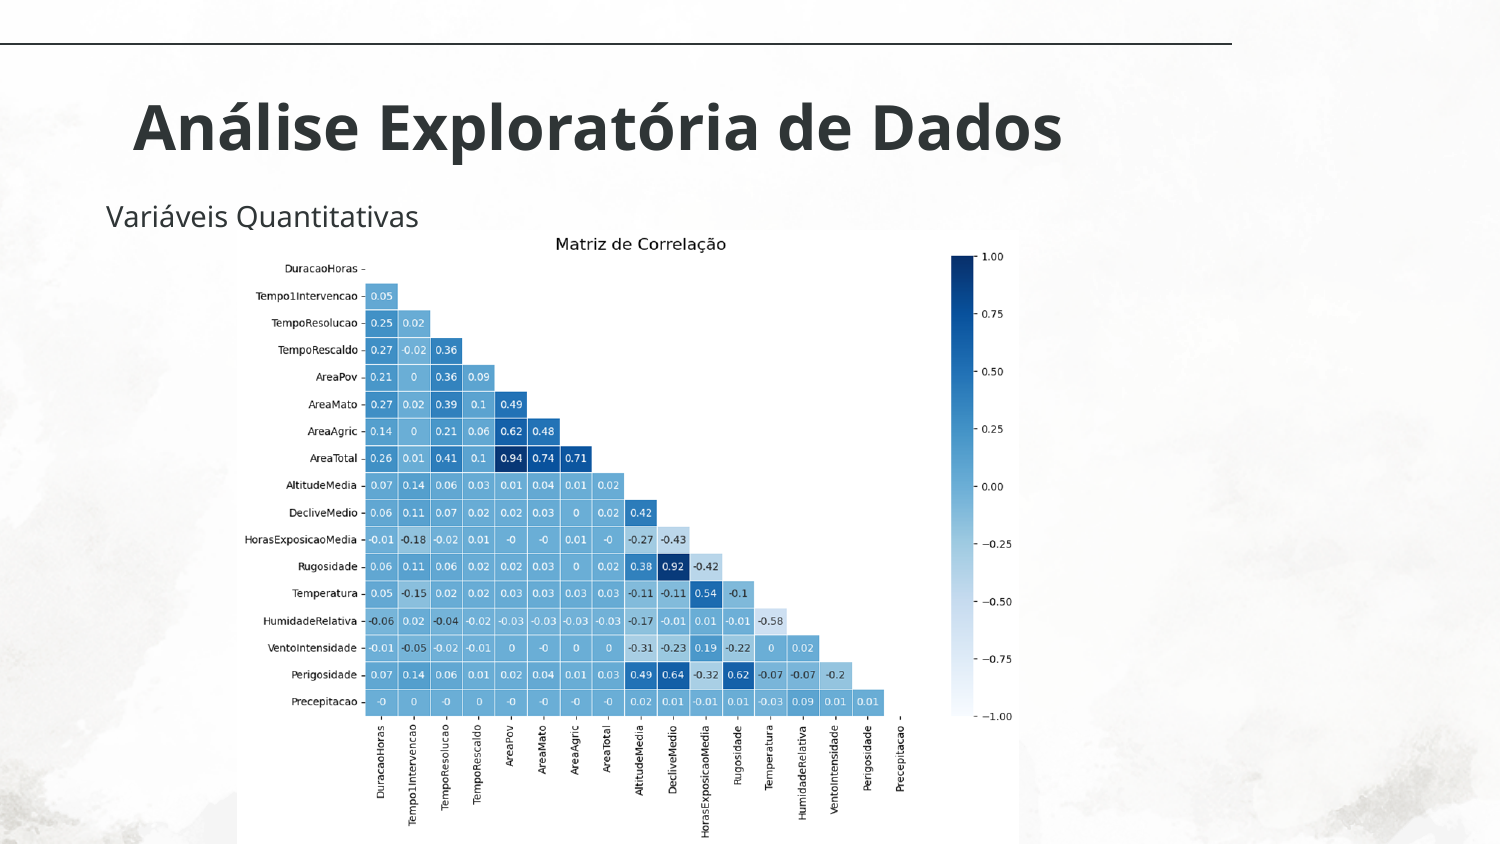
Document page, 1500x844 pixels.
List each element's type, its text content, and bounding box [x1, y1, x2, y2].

picture [0, 0, 1500, 844]
title Análise Exploratória de Dados [118, 72, 1382, 167]
subtitle Variáveis Quantitativas [91, 173, 1356, 249]
